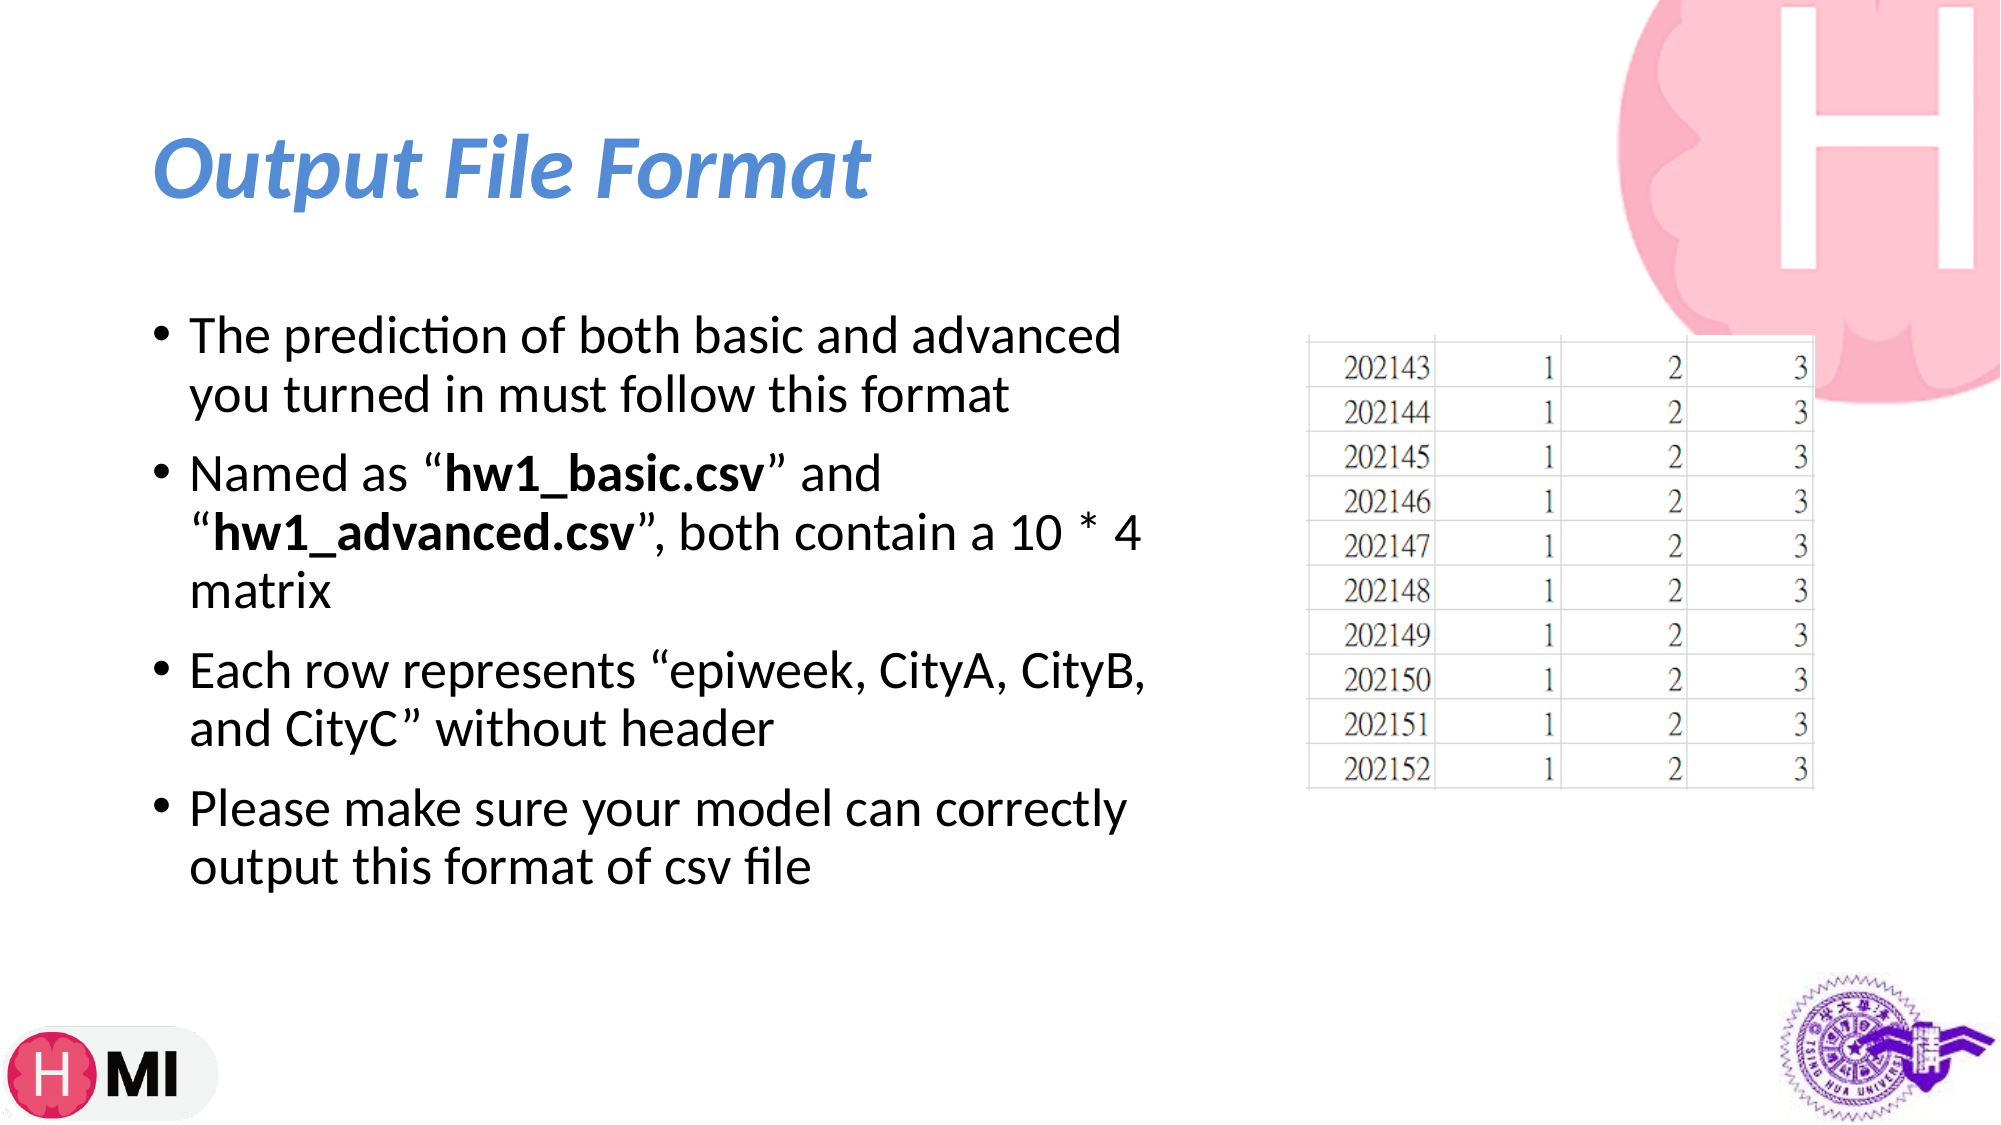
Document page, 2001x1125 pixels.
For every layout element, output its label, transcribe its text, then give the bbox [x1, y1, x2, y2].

list The prediction of both basic and advanced you turned in must follow this format Named as “hw1_basic.csv” and “hw1_advanced.csv”, both contain a 10 * 4 matrix Each row represents “epiweek, CityA, CityB, and CityC” without header Please make sure your model can correctly output this format of csv file [137, 299, 1172, 1014]
picture [1306, 0, 2000, 790]
title Output File Format [137, 59, 1863, 278]
picture [1778, 972, 2000, 1124]
picture [0, 1022, 222, 1125]
